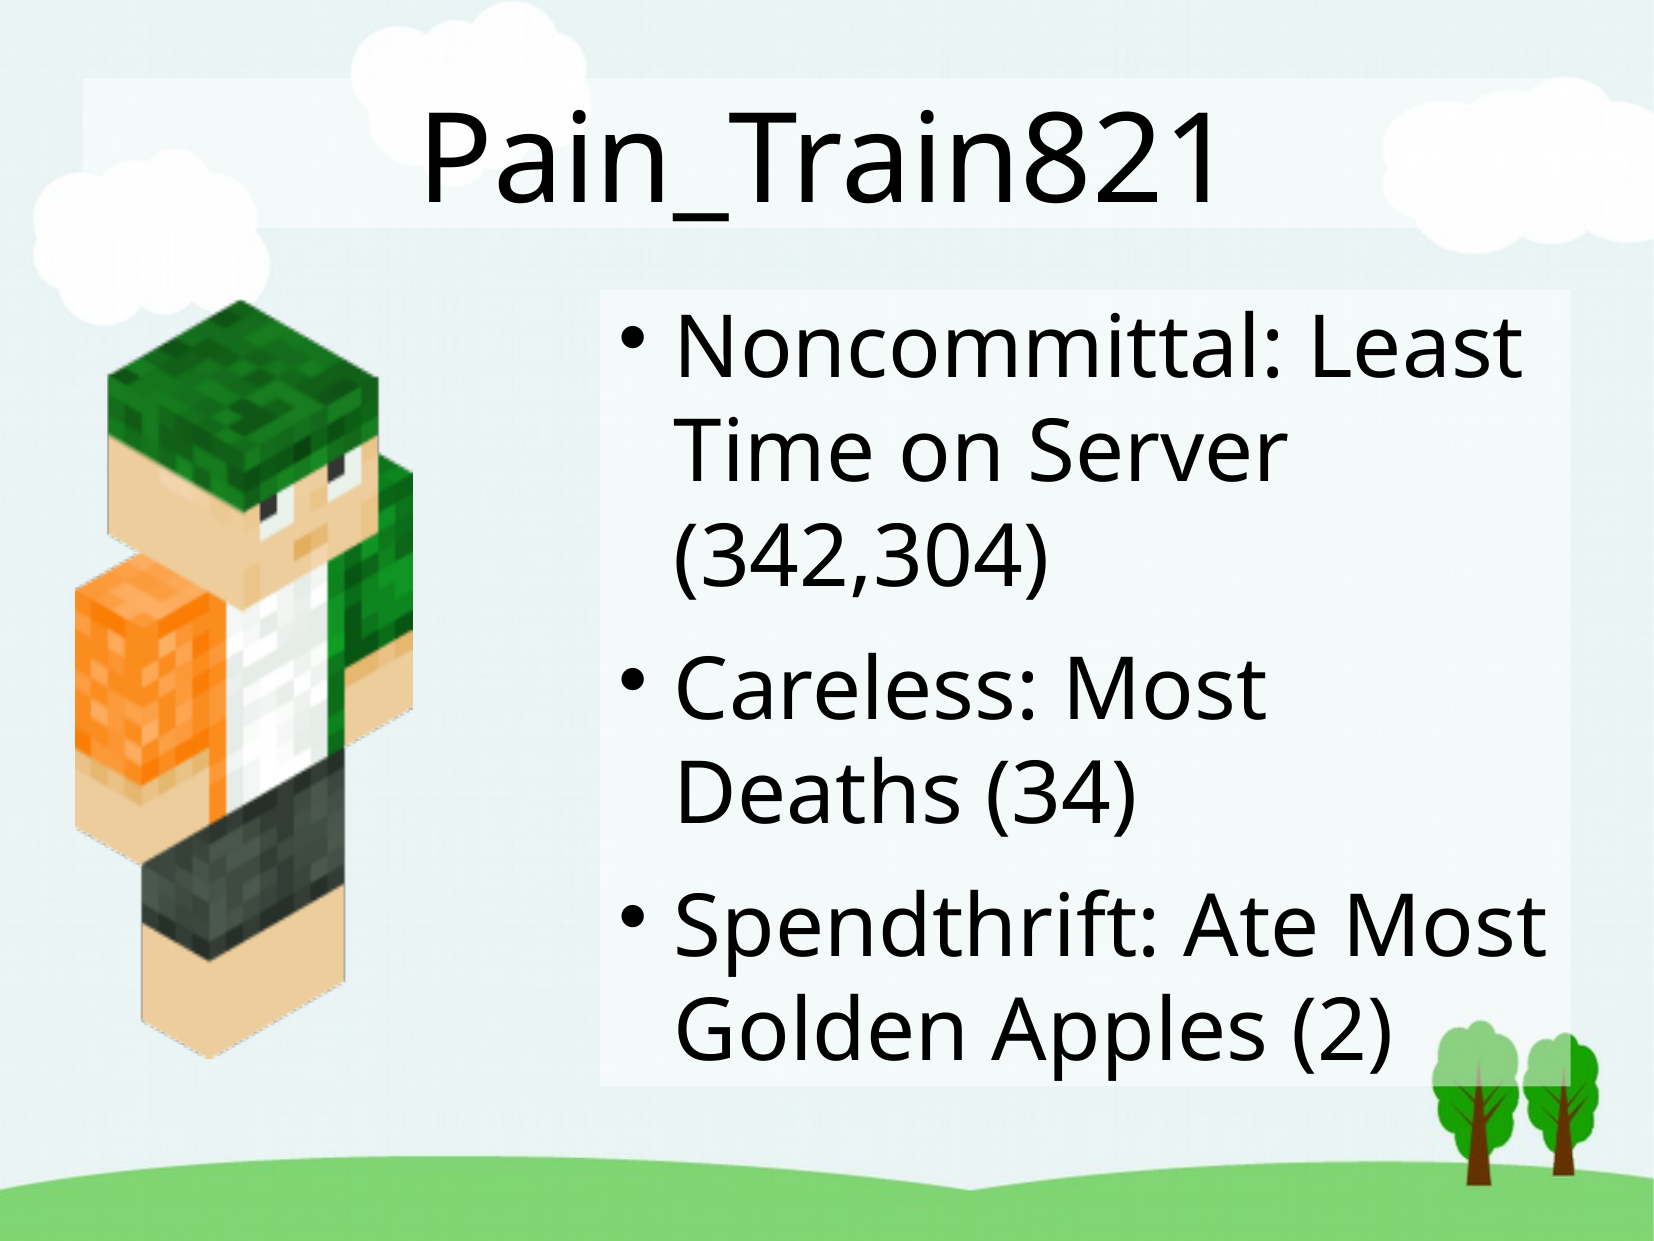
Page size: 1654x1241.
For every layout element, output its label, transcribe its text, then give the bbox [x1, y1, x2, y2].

text_box Pain_Train821 [82, 77, 1571, 228]
picture [0, 0, 1654, 1241]
text_box Noncommittal: Least Time on Server (342,304) Careless: Most Deaths (34) Spendthrift: Ate Most Golden Apples (2) [600, 290, 1571, 1087]
